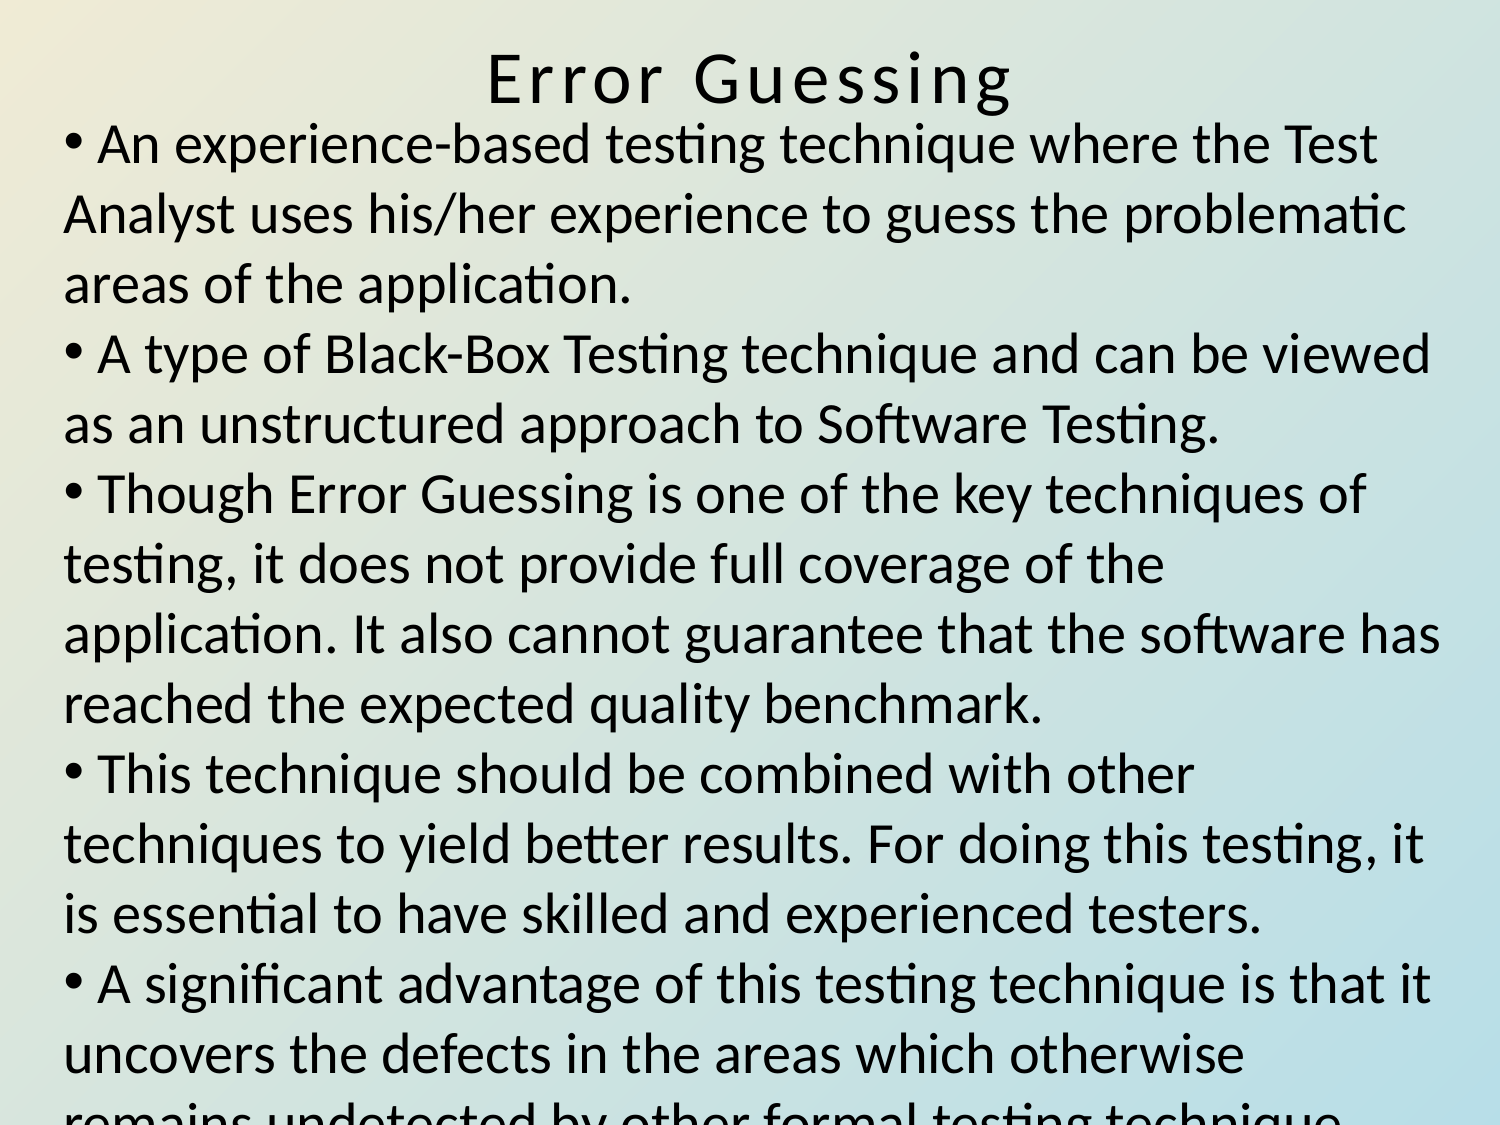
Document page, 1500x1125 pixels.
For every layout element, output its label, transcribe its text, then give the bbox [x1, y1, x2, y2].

text_box An experience-based testing technique where the Test Analyst uses his/her experience to guess the problematic areas of the application. A type of Black-Box Testing technique and can be viewed as an unstructured approach to Software Testing. Though Error Guessing is one of the key techniques of testing, it does not provide full coverage of the application. It also cannot guarantee that the software has reached the expected quality benchmark. This technique should be combined with other techniques to yield better results. For doing this testing, it is essential to have skilled and experienced testers. A significant advantage of this testing technique is that it uncovers the defects in the areas which otherwise remains undetected by other formal testing technique [48, 98, 1464, 1125]
title Error Guessing [38, 20, 1460, 126]
